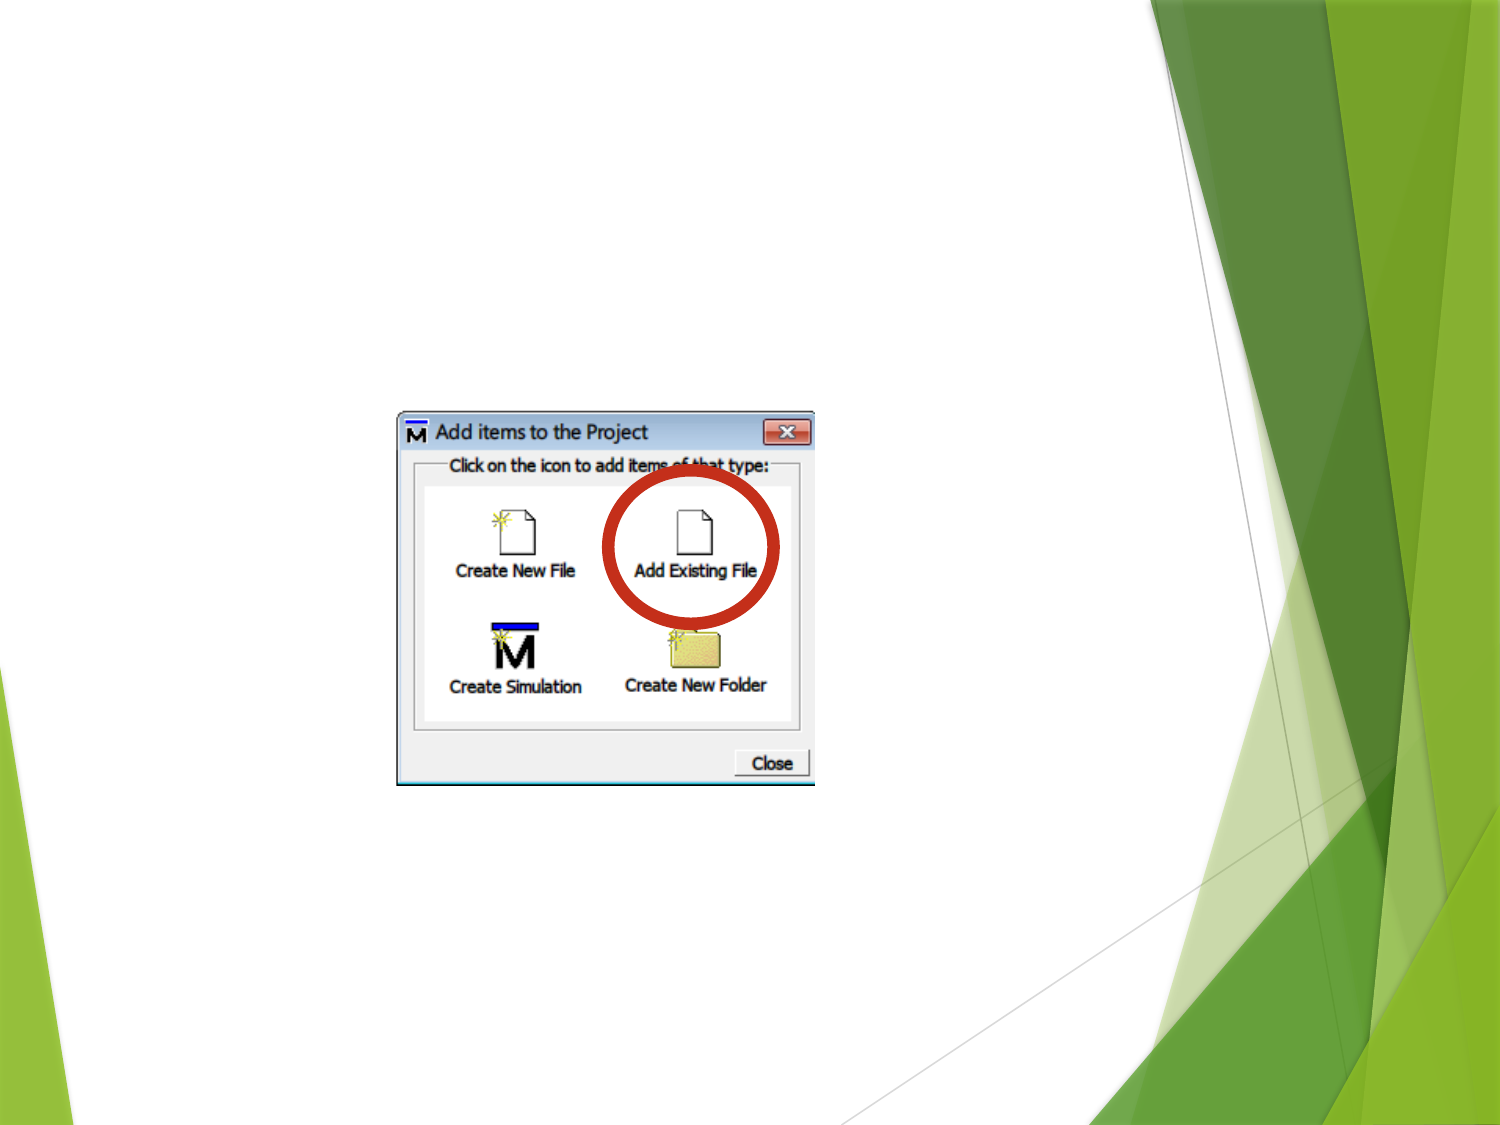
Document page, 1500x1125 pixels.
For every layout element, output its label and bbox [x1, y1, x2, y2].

picture [395, 408, 815, 786]
